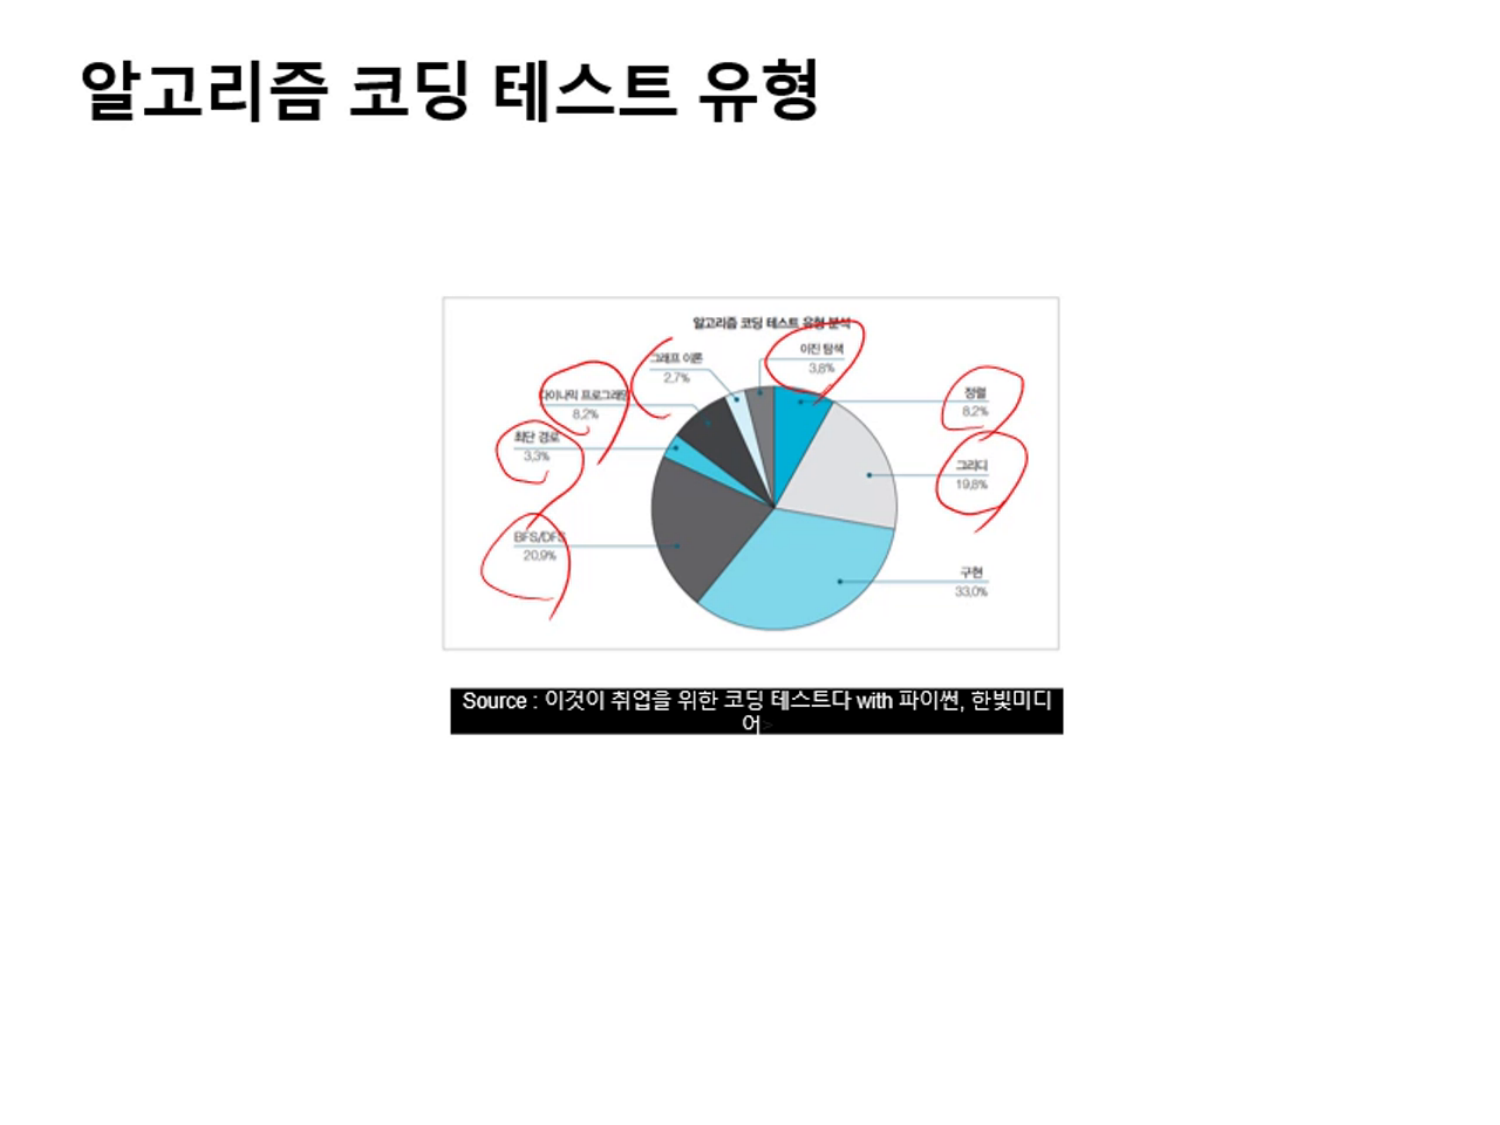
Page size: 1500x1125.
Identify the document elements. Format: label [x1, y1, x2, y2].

picture [0, 0, 1500, 844]
